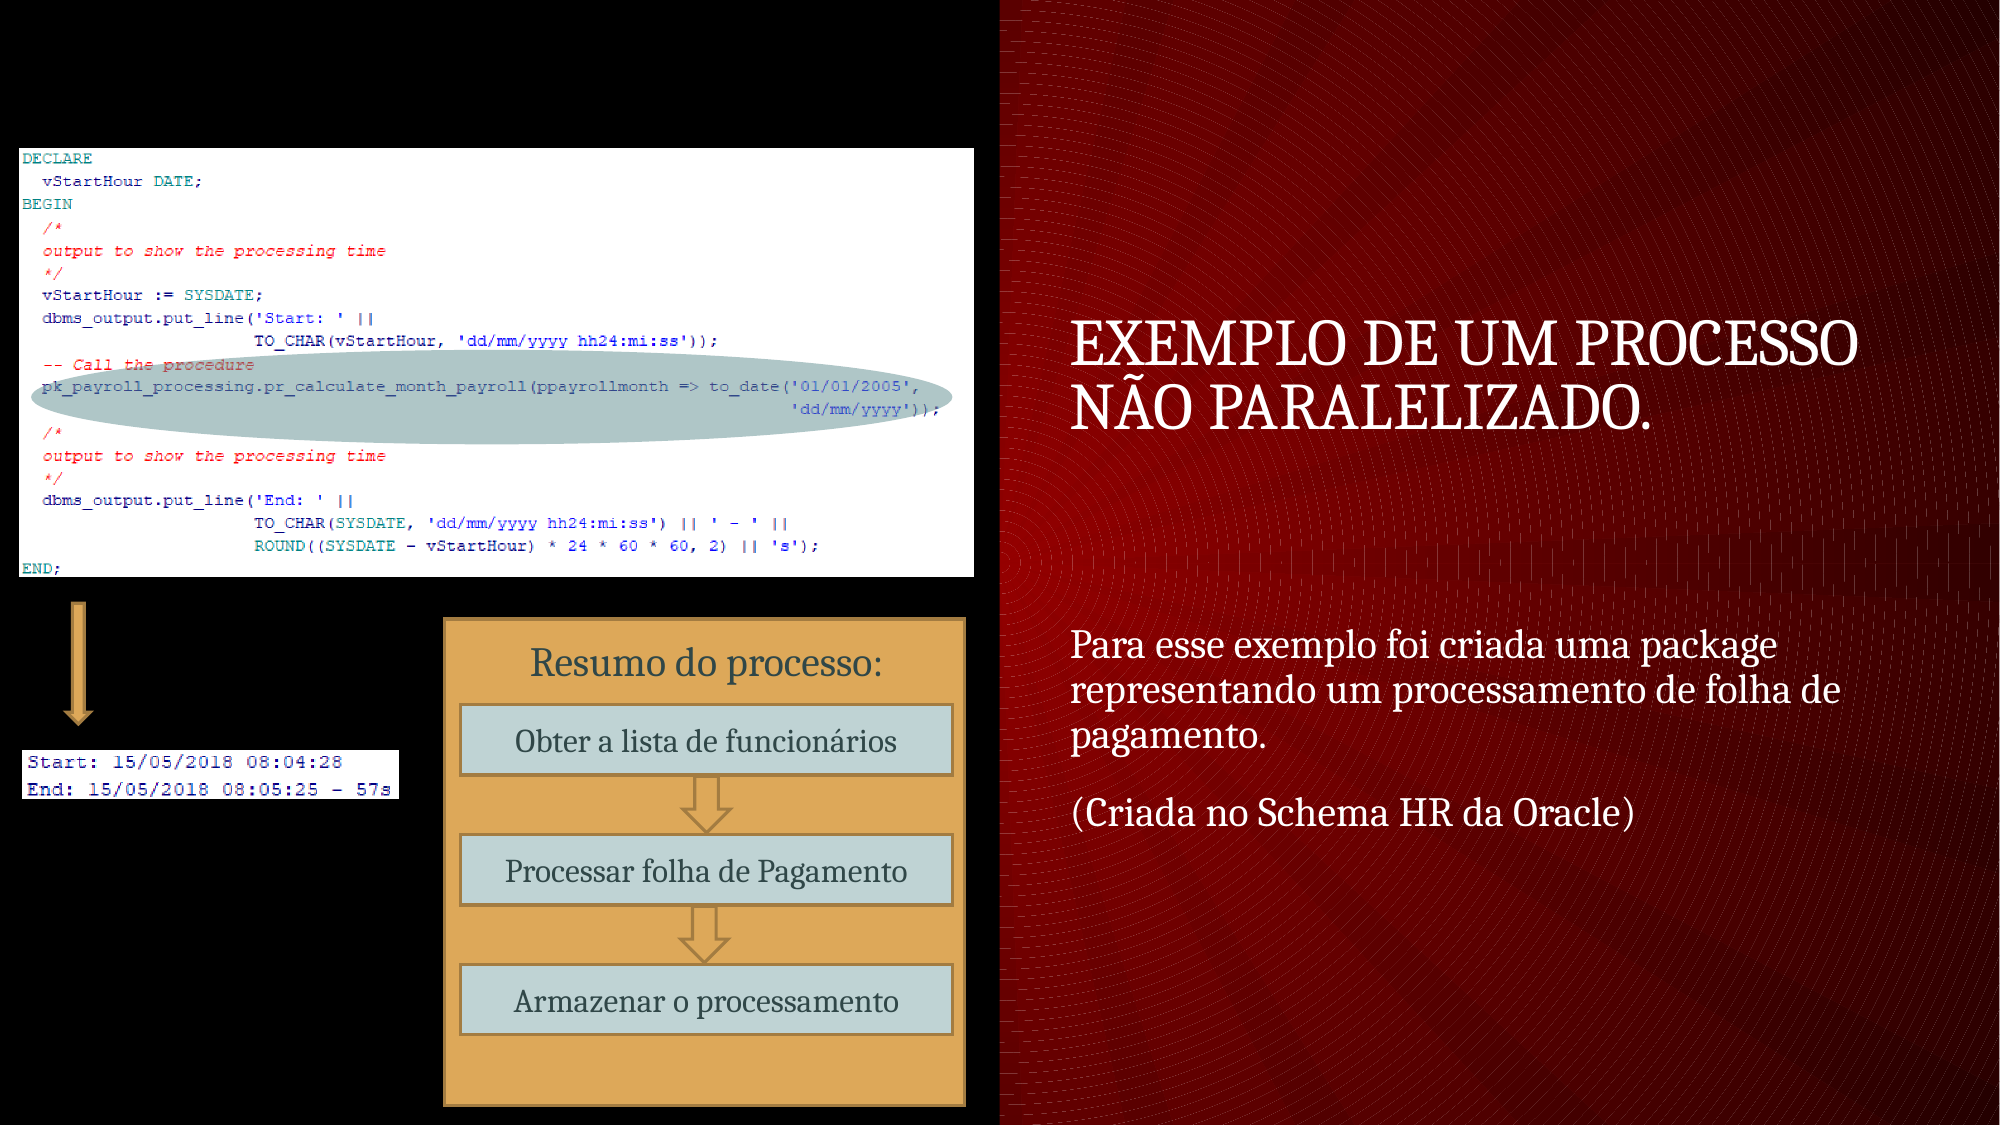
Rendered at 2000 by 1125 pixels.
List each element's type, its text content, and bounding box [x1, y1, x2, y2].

title Exemplo de um processo não paralelizado. [1049, 312, 1933, 596]
text_box Armazenar o processamento [459, 963, 954, 1036]
text_box [676, 904, 732, 965]
text_box [679, 774, 734, 836]
text_box Processar folha de Pagamento [459, 833, 954, 907]
text_box [443, 617, 966, 1107]
text_box Resumo do processo: [460, 633, 953, 694]
picture [18, 148, 974, 578]
text_box Obter a lista de funcionários [459, 703, 954, 777]
picture [22, 749, 399, 800]
text_box [62, 601, 94, 727]
list Para esse exemplo foi criada uma package representando um processamento de folha de pagamento. (Criada no Schema HR da Oracle) [1049, 612, 1900, 896]
